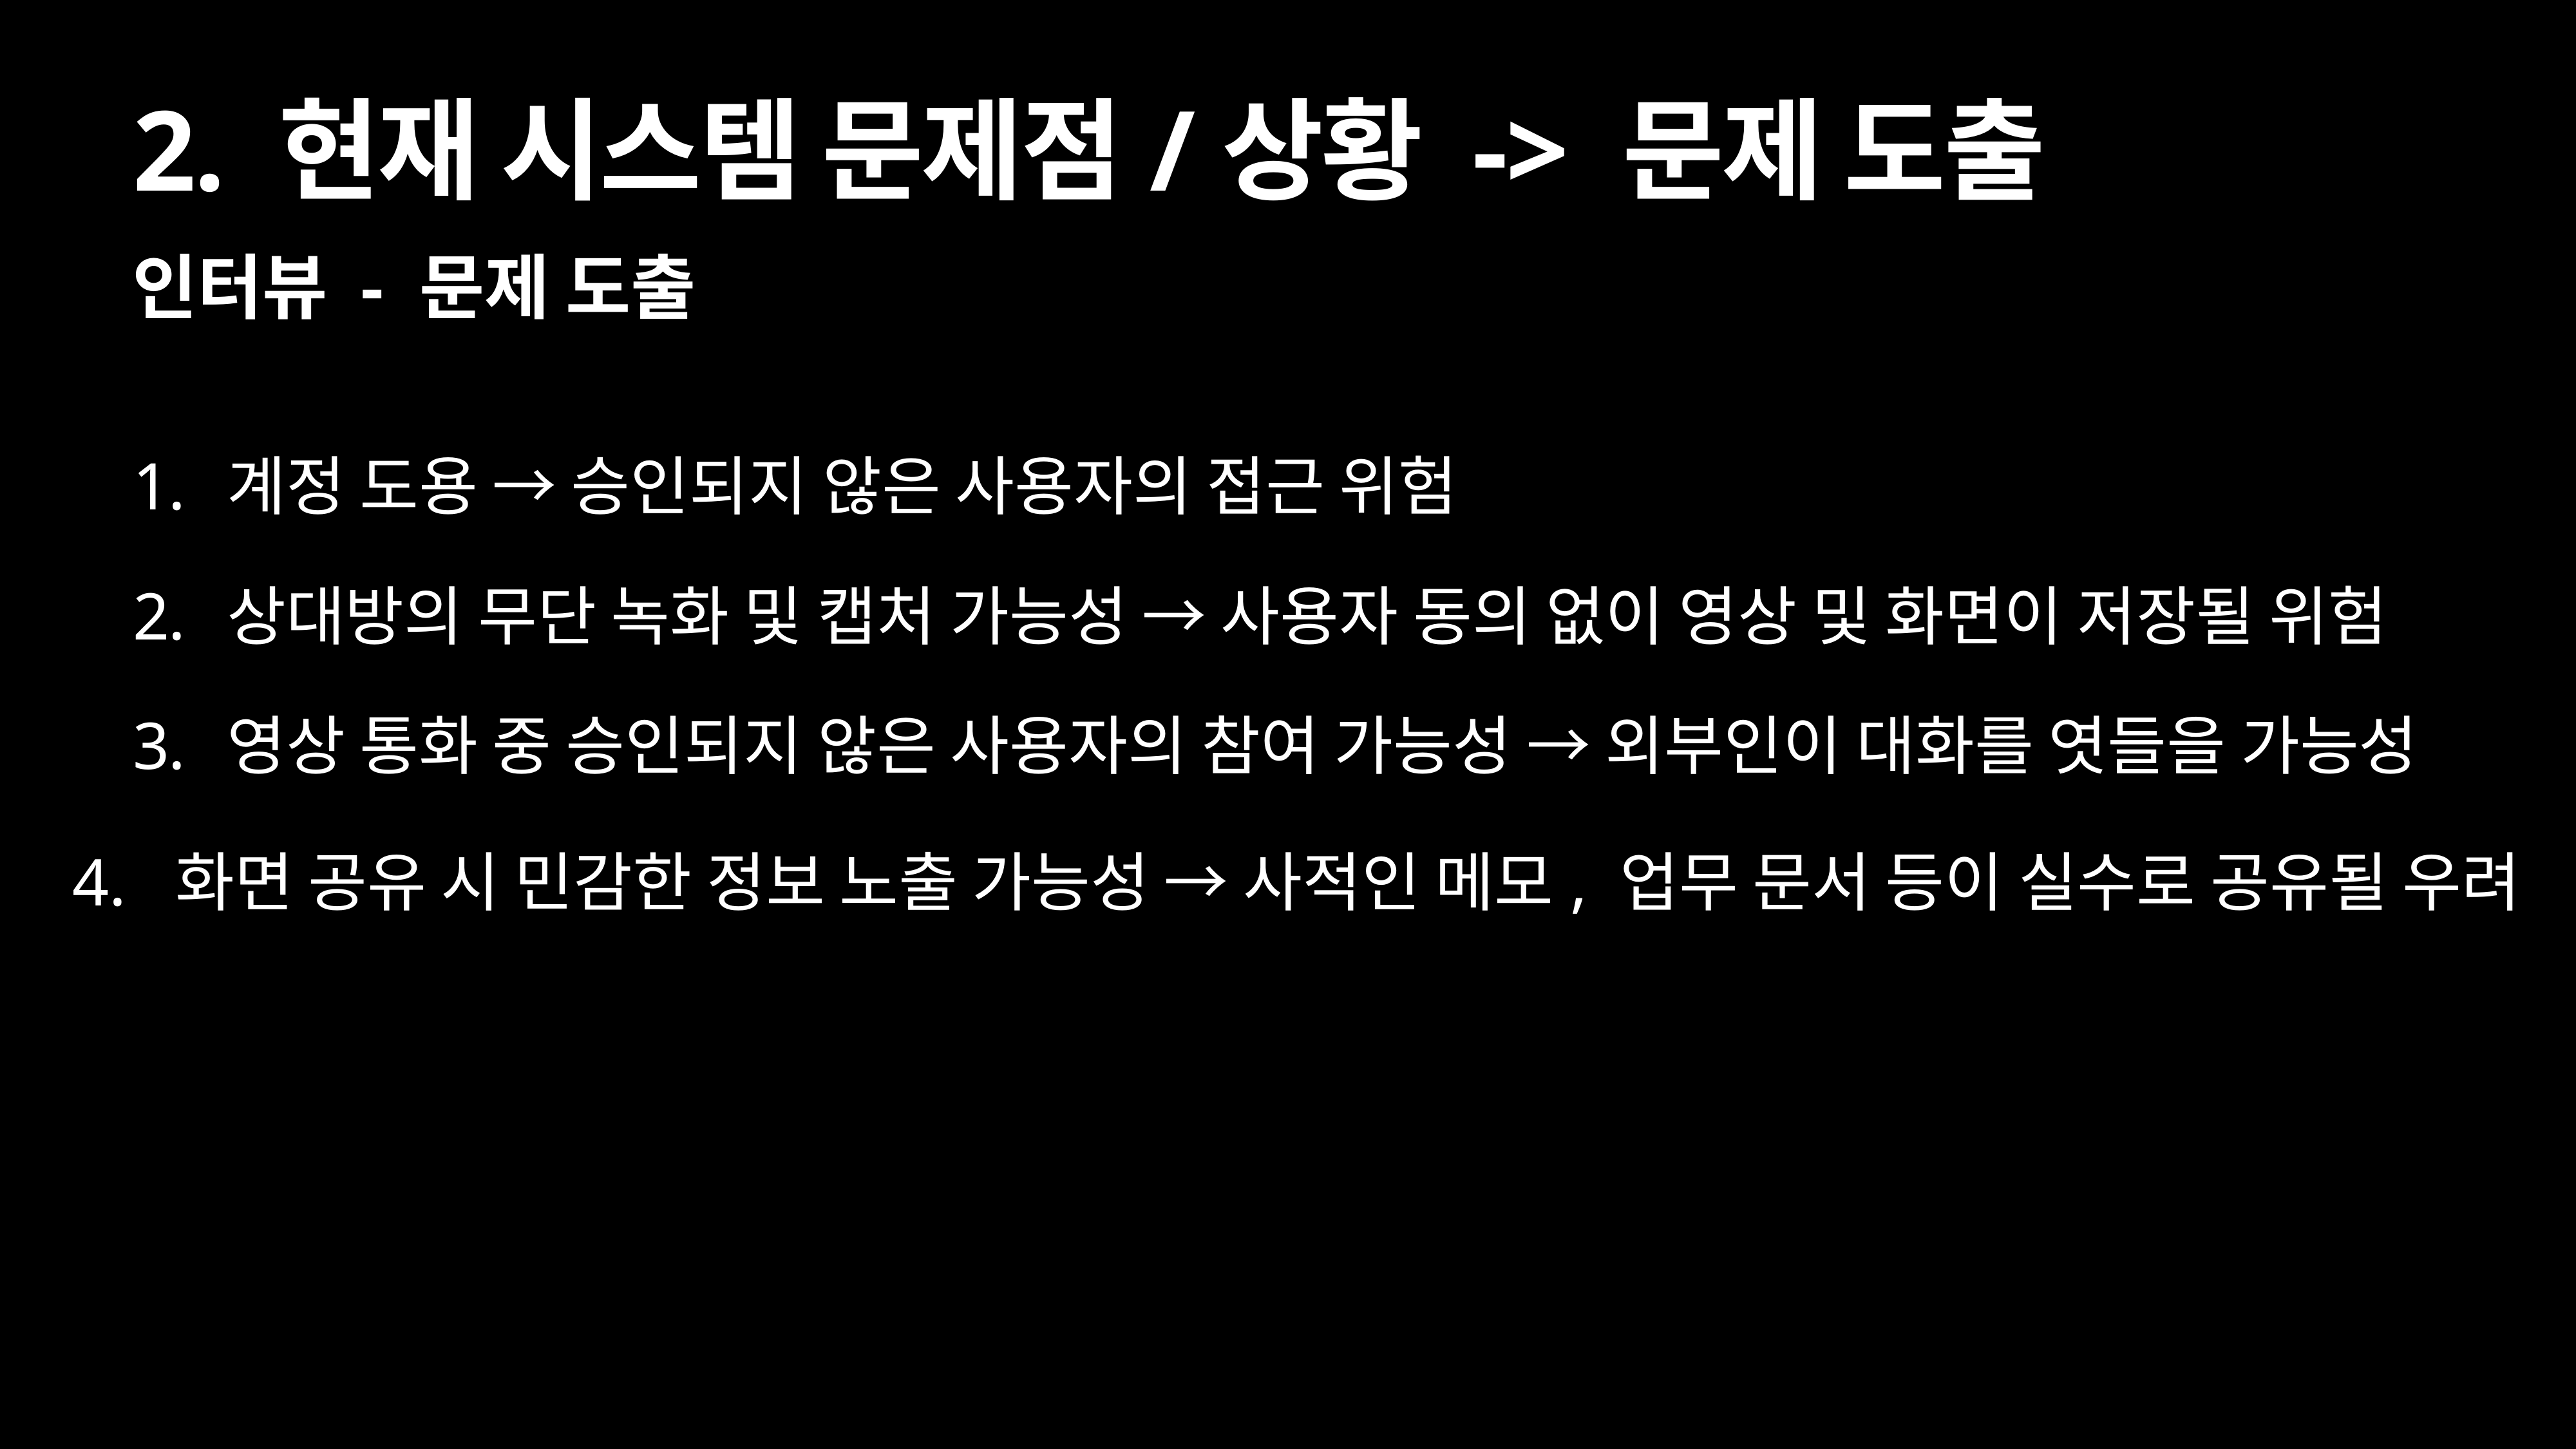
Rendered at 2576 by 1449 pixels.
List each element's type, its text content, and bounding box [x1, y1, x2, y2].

text_box 4. 화면 공유 시 민감한 정보 노출 가능성 → 사적인 메모, 업무 문서 등이 실수로 공유될 우려 [66, 844, 2527, 925]
title 2. 현재 시스템 문제점/상황 -> 문제 도출 [127, 100, 2449, 236]
list 계정 도용 → 승인되지 않은 사용자의 접근 위험 상대방의 무단 녹화 및 캡처 가능성 → 사용자 동의 없이 영상 및 화면이 저장될 위험 영상 통화 중 승인되지 않은 사용자의 참여 가능성 → 외부인이 대화를 엿들을 가능성 [127, 448, 2449, 844]
list 인터뷰 - 문제 도출 [127, 236, 2449, 337]
